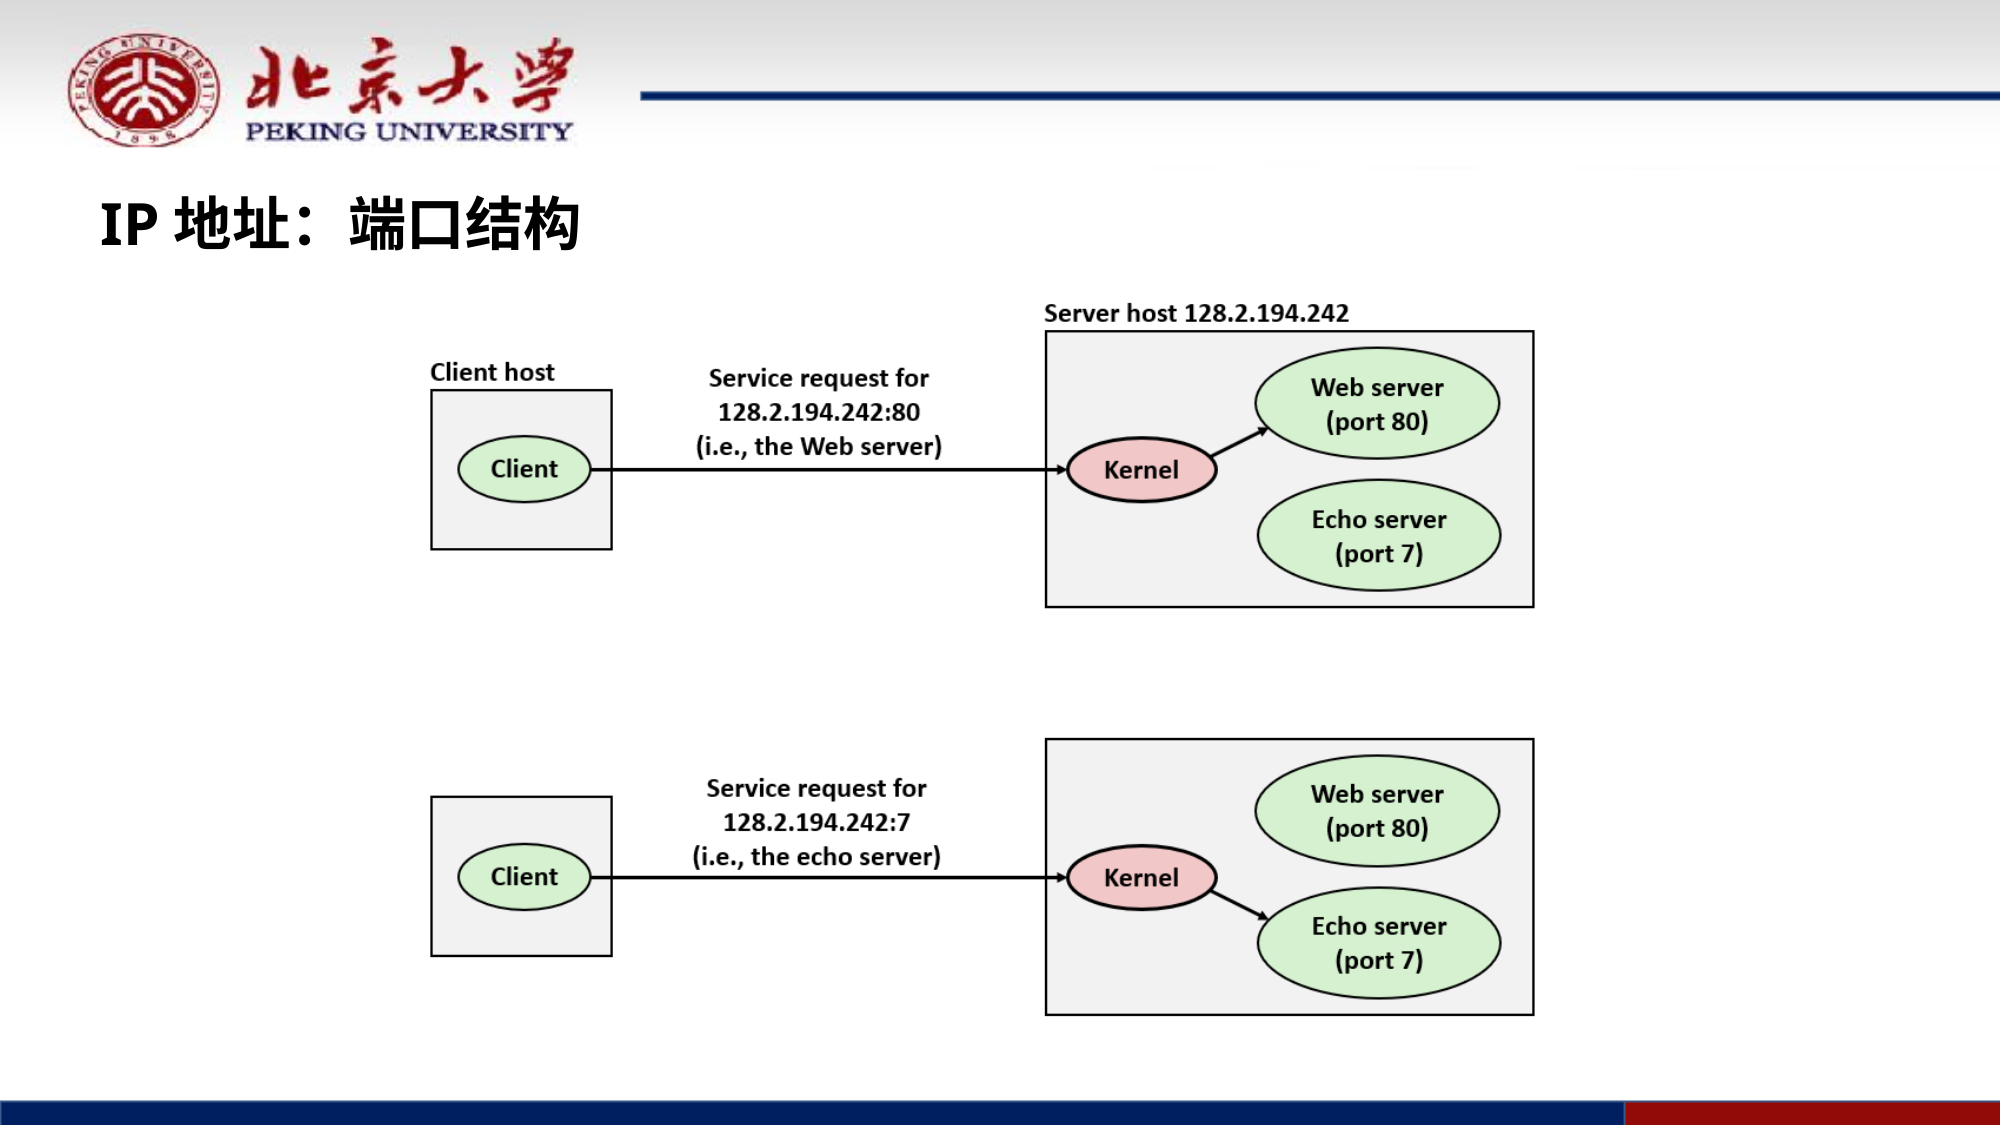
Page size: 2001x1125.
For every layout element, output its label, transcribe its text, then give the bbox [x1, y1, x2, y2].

text_box IP地址：端口结构 [85, 179, 733, 265]
picture [0, 0, 2000, 1125]
